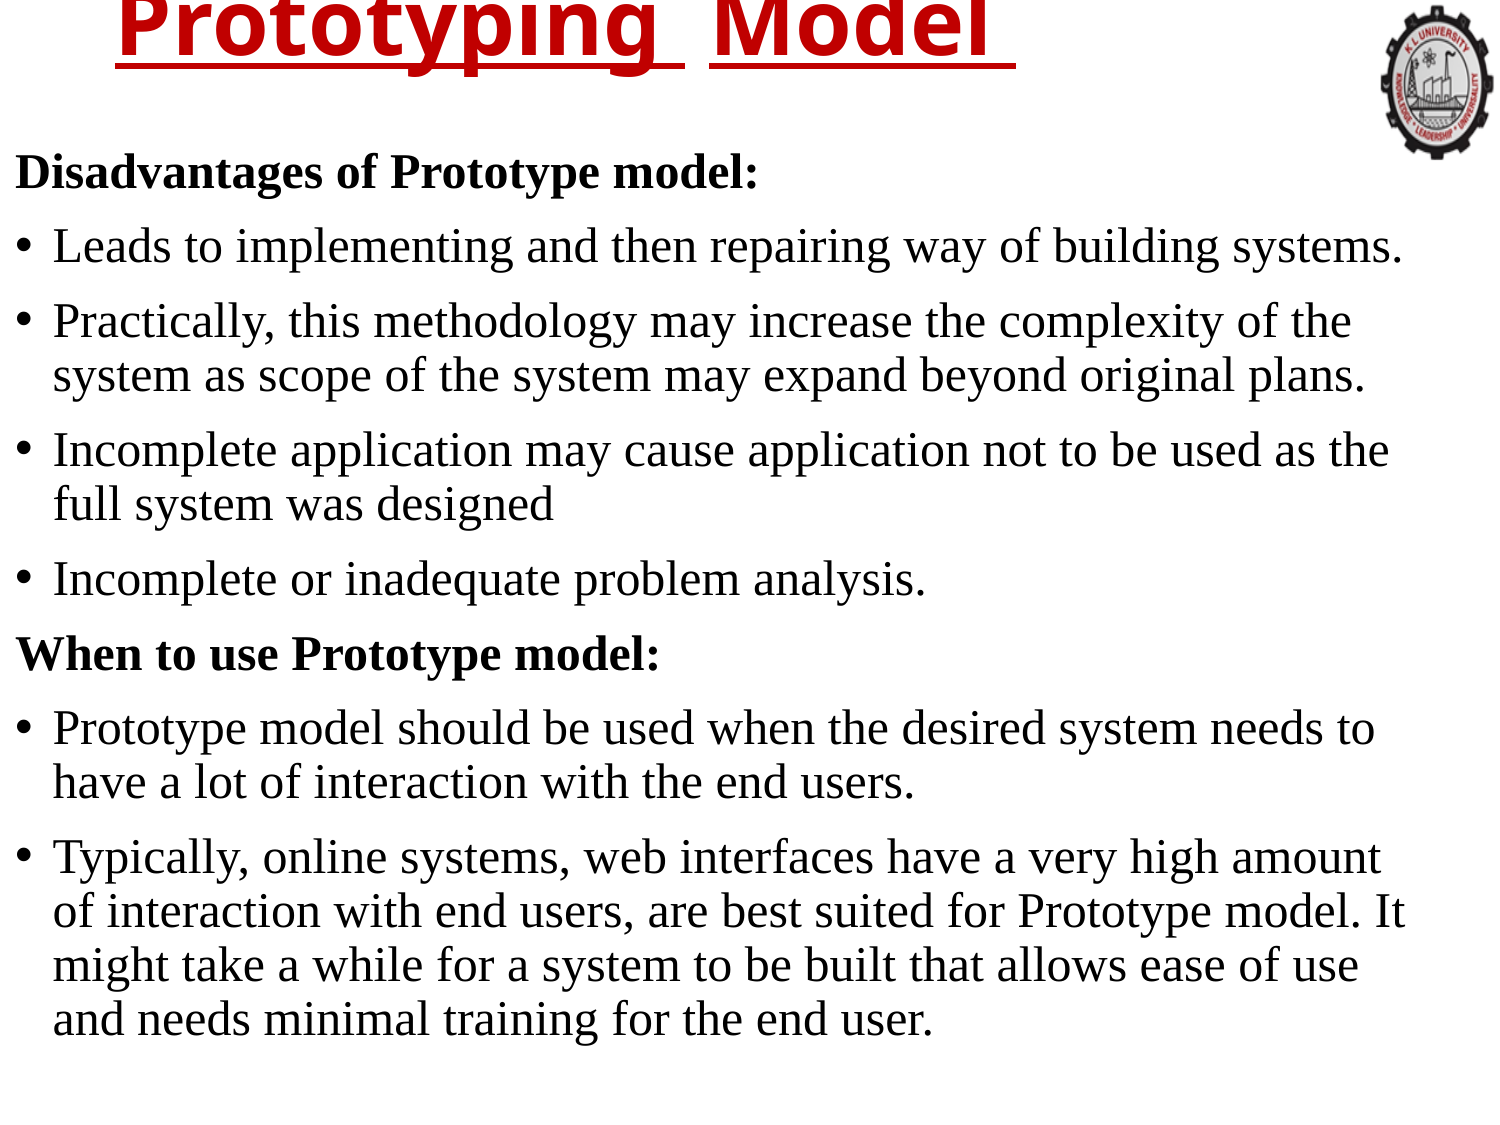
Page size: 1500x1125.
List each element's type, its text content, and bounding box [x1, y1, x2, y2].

title Prototyping Model [99, 24, 1394, 137]
picture [1370, 0, 1500, 173]
list Disadvantages of Prototype model: Leads to implementing and then repairing way of building systems. Practically, this methodology may increase the complexity of the system as scope of the system may expand beyond original plans. Incomplete application may cause application not to be used as the full system was designed Incomplete or inadequate problem analysis. When to use Prototype model: Prototype model should be used when the desired system needs to have a lot of interaction with the end users. Typically, online systems, web interfaces have a very high amount of interaction with end users, are best suited for Prototype model. It might take a while for a system to be built that allows ease of use and needs minimal training for the end user. [0, 137, 1426, 962]
